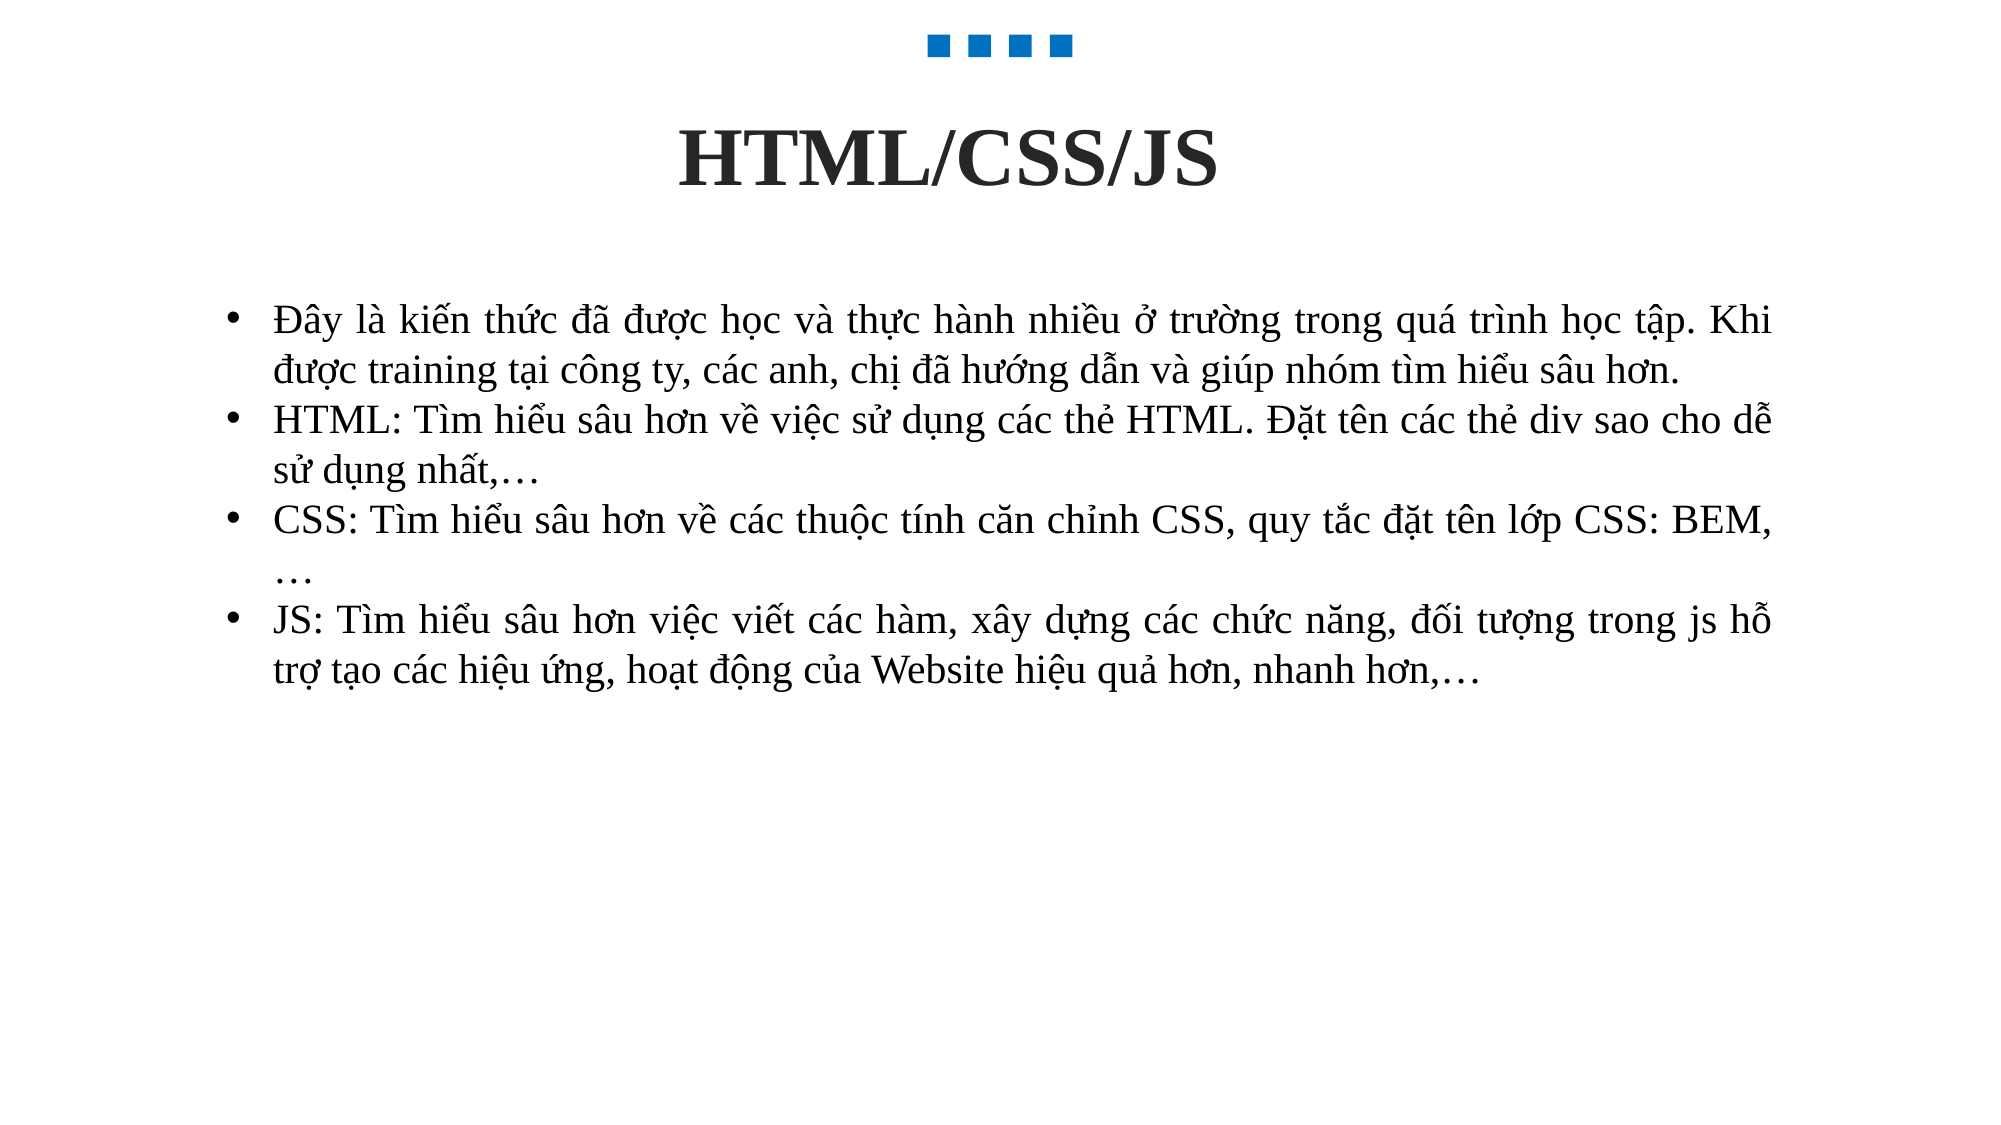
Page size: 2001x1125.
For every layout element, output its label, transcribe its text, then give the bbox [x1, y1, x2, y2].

list HTML/CSS/JS [0, 98, 1899, 218]
text_box Đây là kiến thức đã được học và thực hành nhiều ở trường trong quá trình học tập. Khi được training tại công ty, các anh, chị đã hướng dẫn và giúp nhóm tìm hiểu sâu hơn. HTML: Tìm hiểu sâu hơn về việc sử dụng các thẻ HTML. Đặt tên các thẻ div sao cho dễ sử dụng nhất,… CSS: Tìm hiểu sâu hơn về các thuộc tính căn chỉnh CSS, quy tắc đặt tên lớp CSS: BEM,… JS: Tìm hiểu sâu hơn việc viết các hàm, xây dựng các chức năng, đối tượng trong js hỗ trợ tạo các hiệu ứng, hoạt động của Website hiệu quả hơn, nhanh hơn,… [211, 284, 1789, 750]
